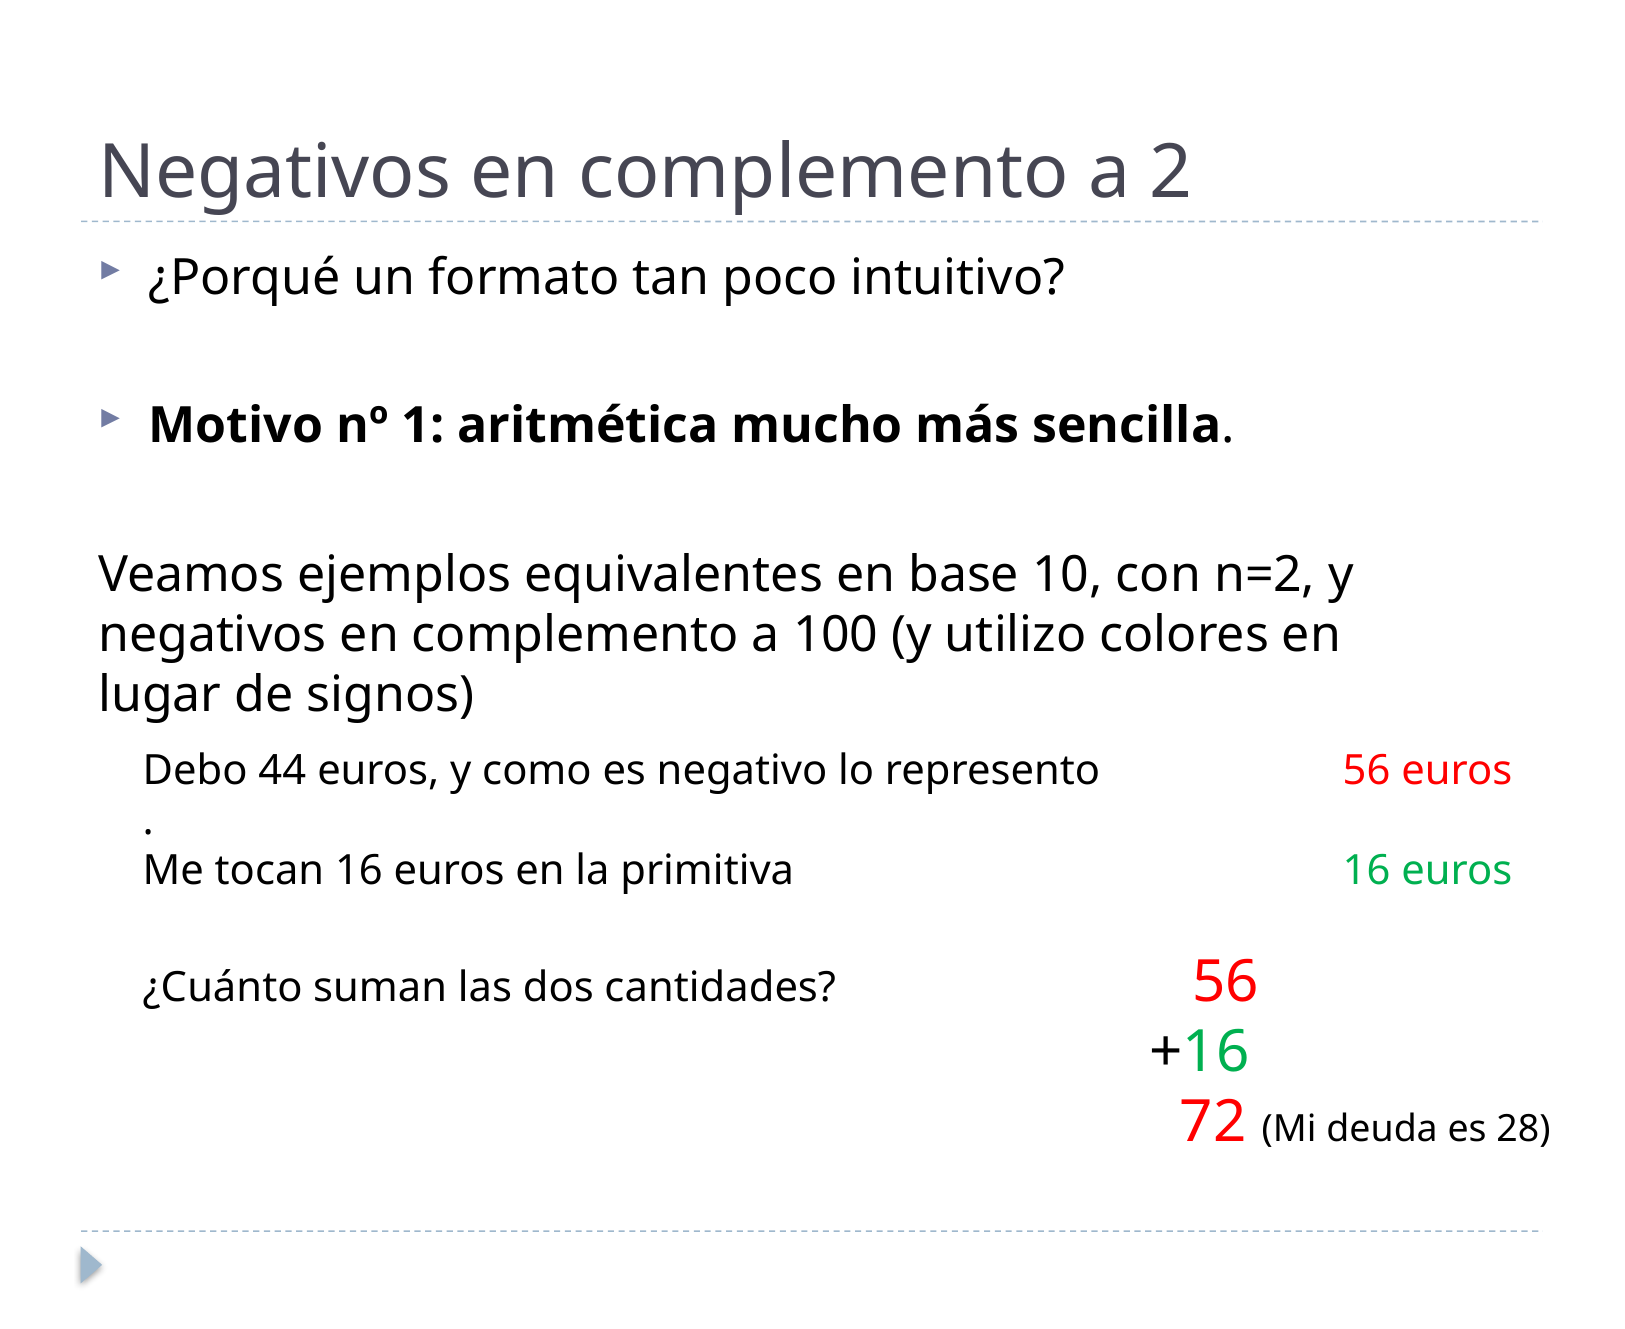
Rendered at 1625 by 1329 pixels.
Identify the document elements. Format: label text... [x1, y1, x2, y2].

title Negativos en complemento a 2 [81, 29, 1543, 222]
list ¿Porqué un formato tan poco intuitivo? Motivo nº 1: aritmética mucho más sencilla. Veamos ejemplos equivalentes en base 10, con n=2, y negativos en complemento a 100 (y utilizo colores en lugar de signos) [81, 236, 1462, 771]
text_box Debo 44 euros, y como es negativo lo represento 56 euros . Me tocan 16 euros en la primitiva 16 euros ¿Cuánto suman las dos cantidades? 56 +16 72 (Mi deuda es 28) [127, 735, 1592, 1206]
